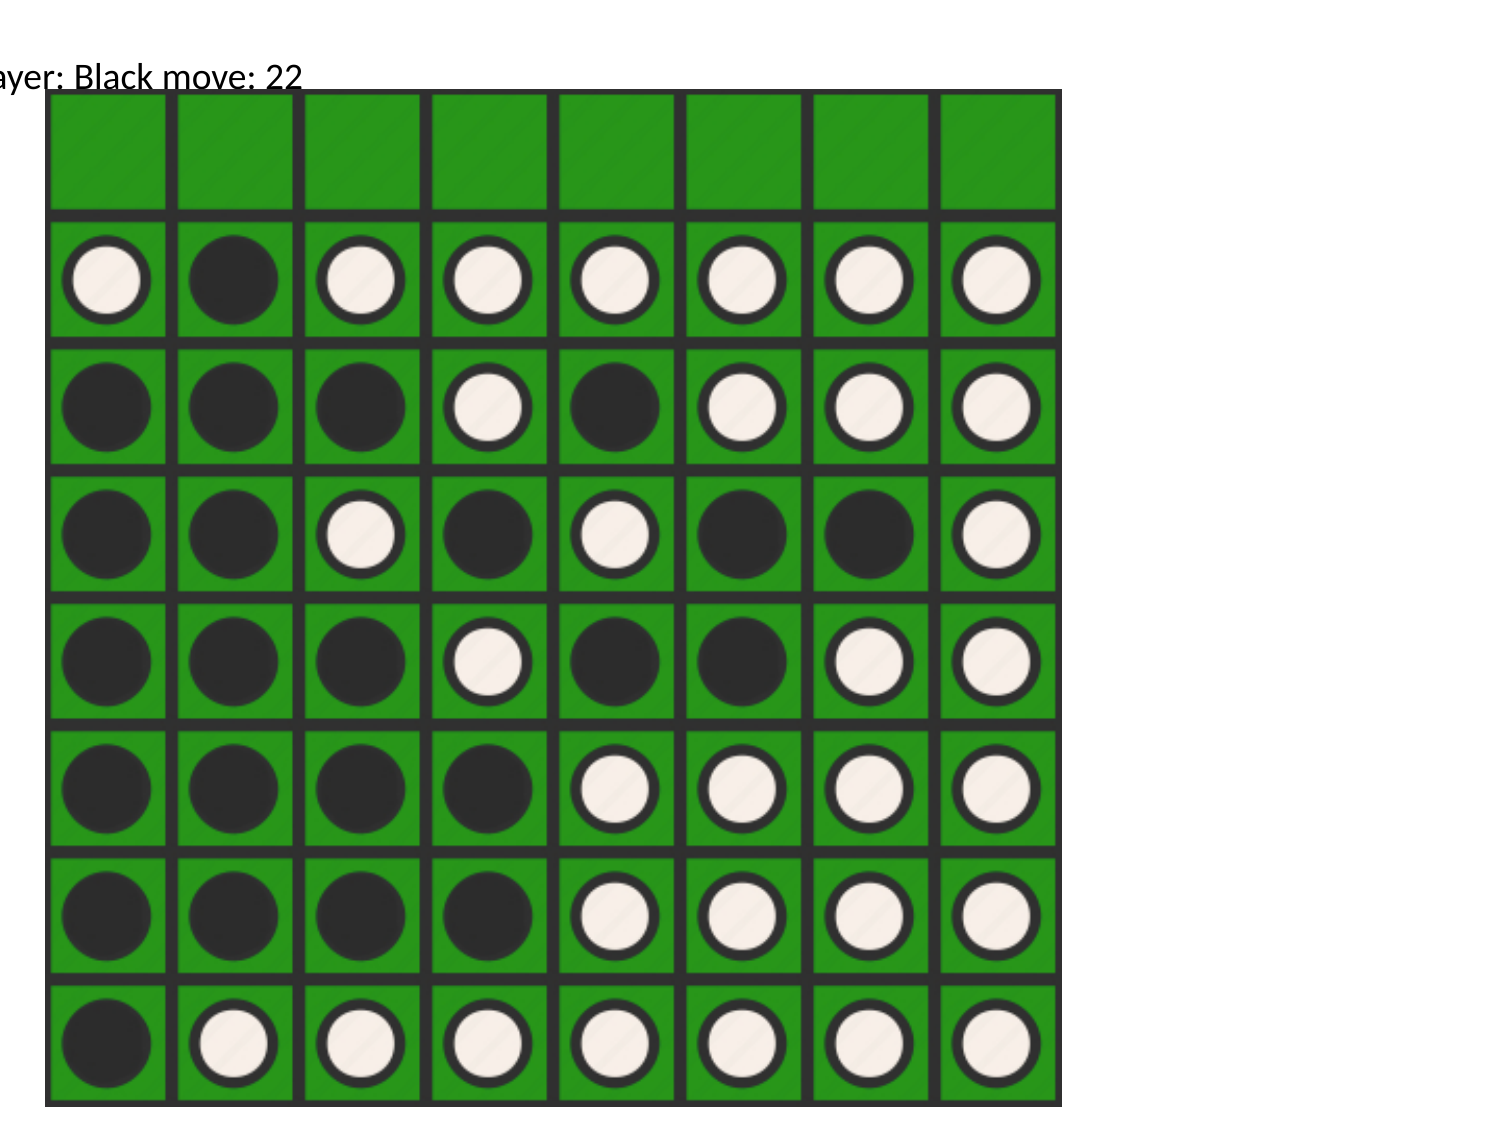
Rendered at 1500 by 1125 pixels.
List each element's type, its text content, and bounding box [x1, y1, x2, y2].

text_box turn: 53 player: Black move: 22 [0, 44, 319, 105]
picture [44, 89, 1062, 1107]
